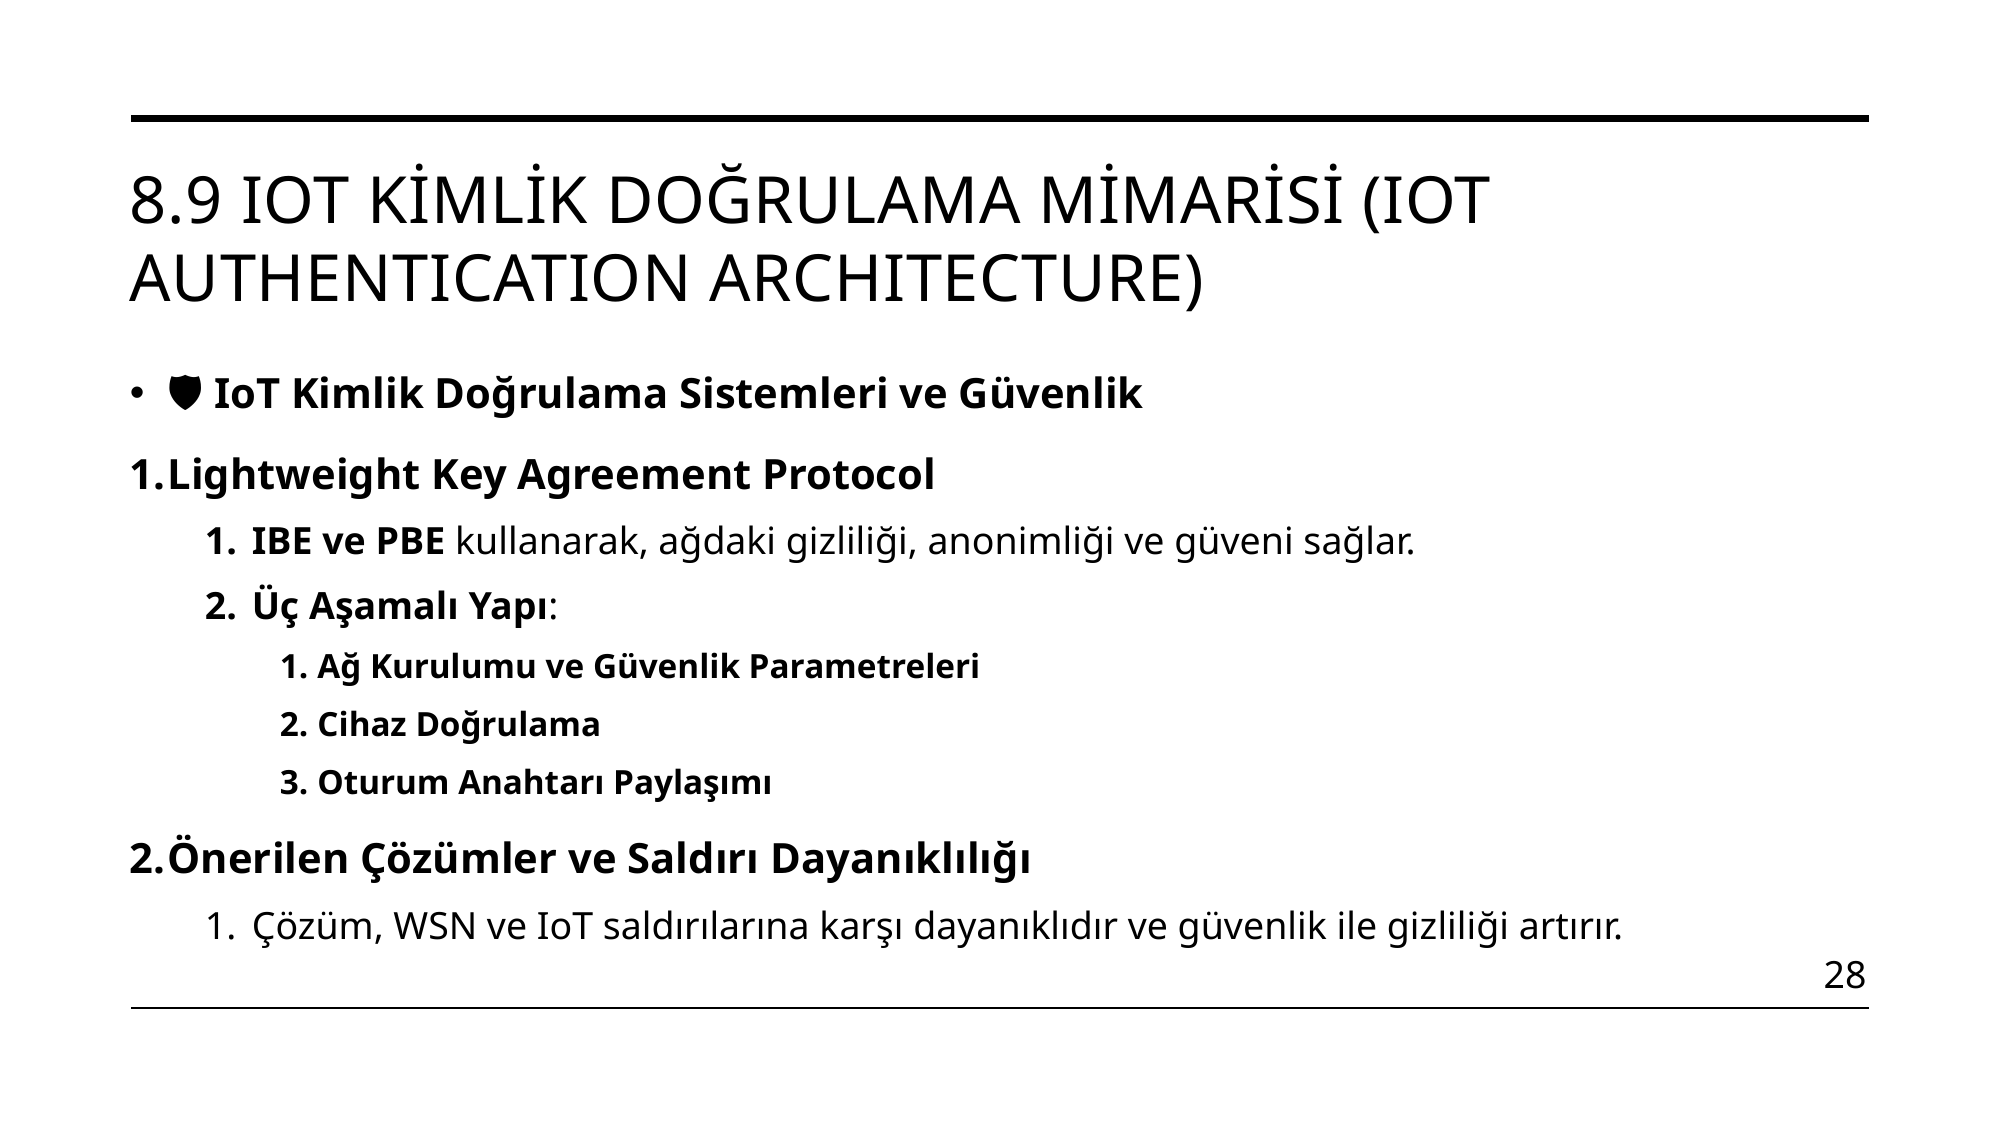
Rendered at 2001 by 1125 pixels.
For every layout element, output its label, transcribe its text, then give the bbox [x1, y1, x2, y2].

list 🛡️ IoT Kimlik Doğrulama Sistemleri ve Güvenlik Lightweight Key Agreement Protocol IBE ve PBE kullanarak, ağdaki gizliliği, anonimliği ve güveni sağlar. Üç Aşamalı Yapı: Ağ Kurulumu ve Güvenlik Parametreleri Cihaz Doğrulama Oturum Anahtarı Paylaşımı Önerilen Çözümler ve Saldırı Dayanıklılığı Çözüm, WSN ve IoT saldırılarına karşı dayanıklıdır ve güvenlik ile gizliliği artırır. [114, 349, 1869, 973]
title 8.9 IoT Kimlik Doğrulama Mimarisi (IoT AuthentIcatIon ArchItecture) [114, 151, 1869, 324]
text_box 28 [1808, 943, 1885, 1004]
